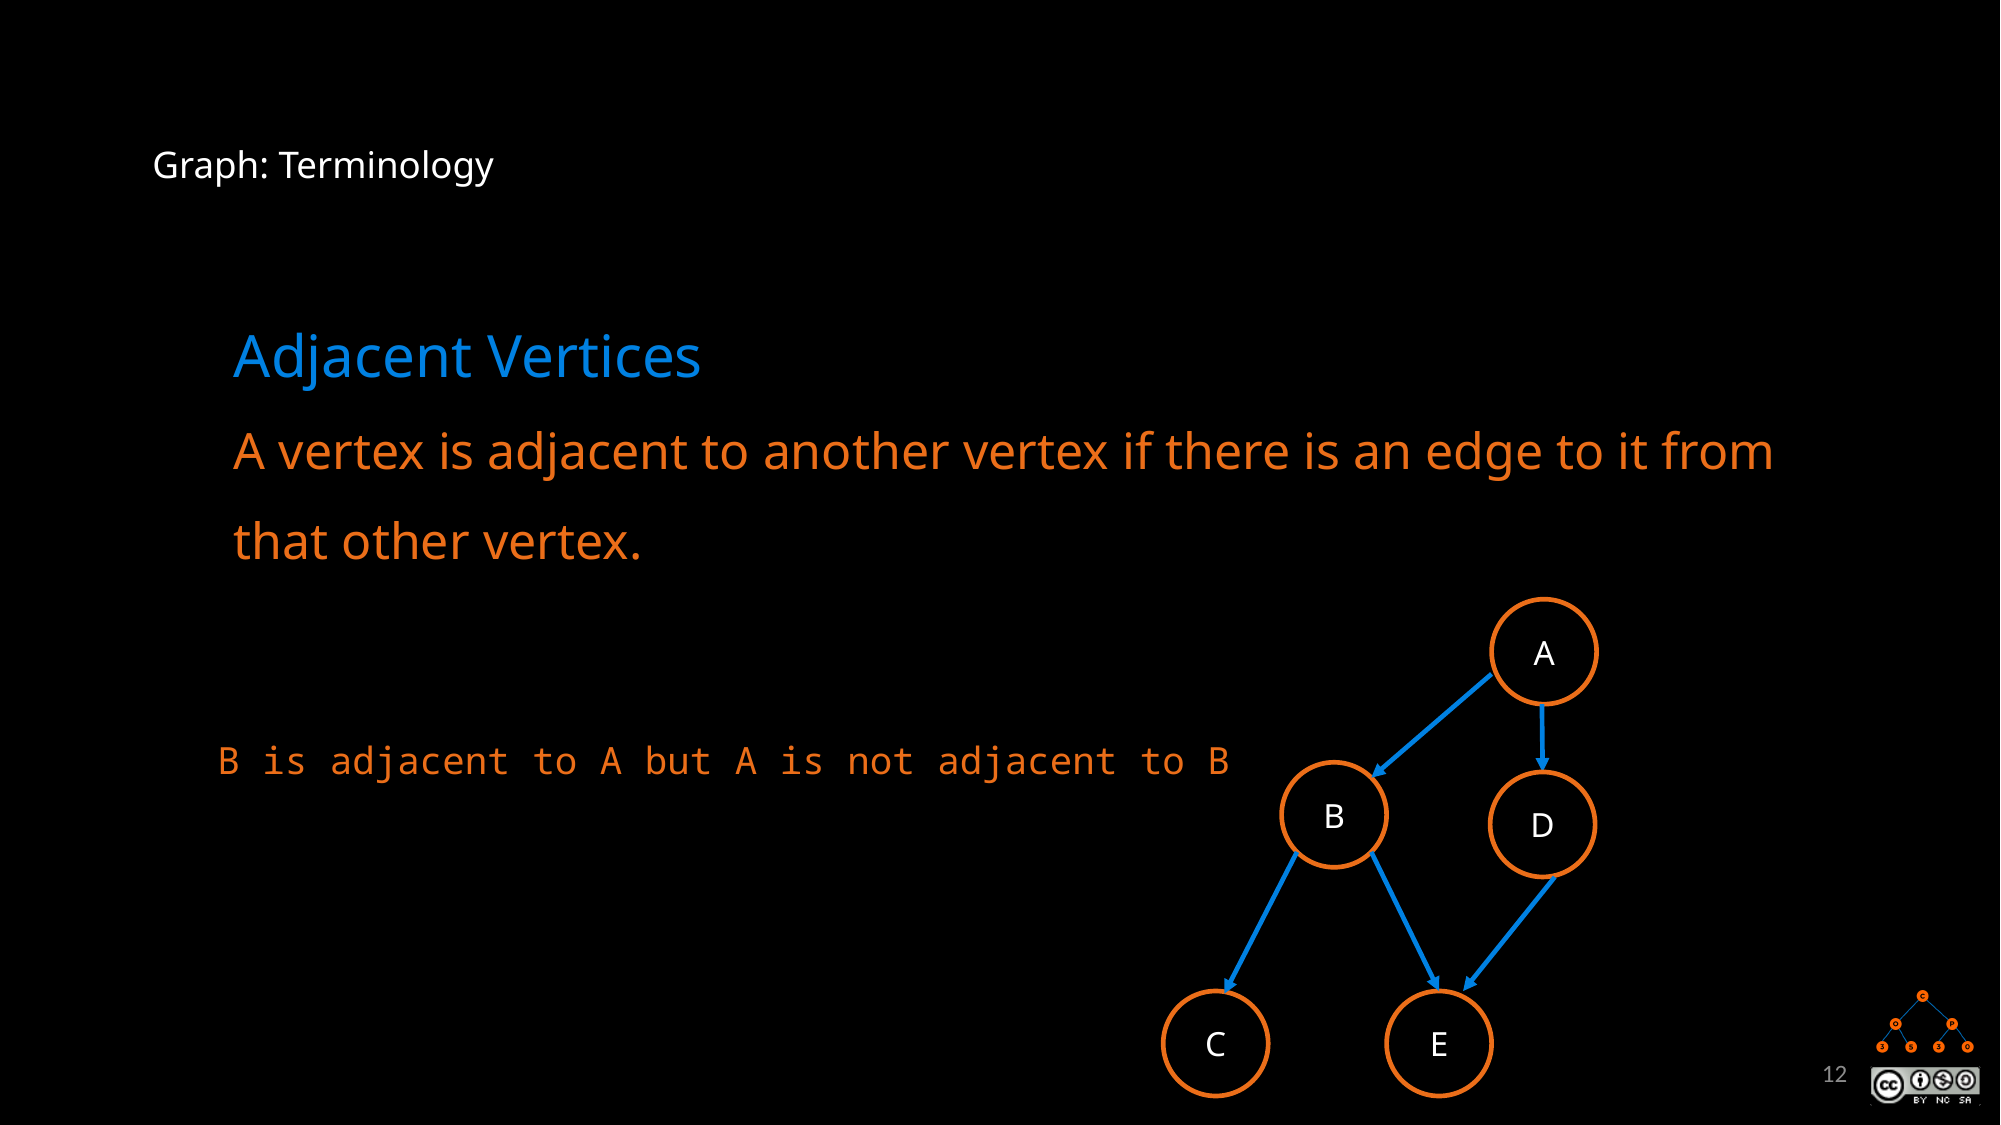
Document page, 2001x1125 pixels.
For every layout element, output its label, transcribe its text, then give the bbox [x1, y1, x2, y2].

title Graph: Terminology [137, 59, 1863, 278]
text_box Adjacent Vertices A vertex is adjacent to another vertex if there is an edge to it from that other vertex. [219, 277, 1863, 667]
text_box B is adjacent to A but A is not adjacent to B [202, 729, 1163, 790]
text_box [1163, 599, 1597, 1097]
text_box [1856, 982, 1995, 1106]
slide_number 12 [1412, 1042, 1856, 1103]
